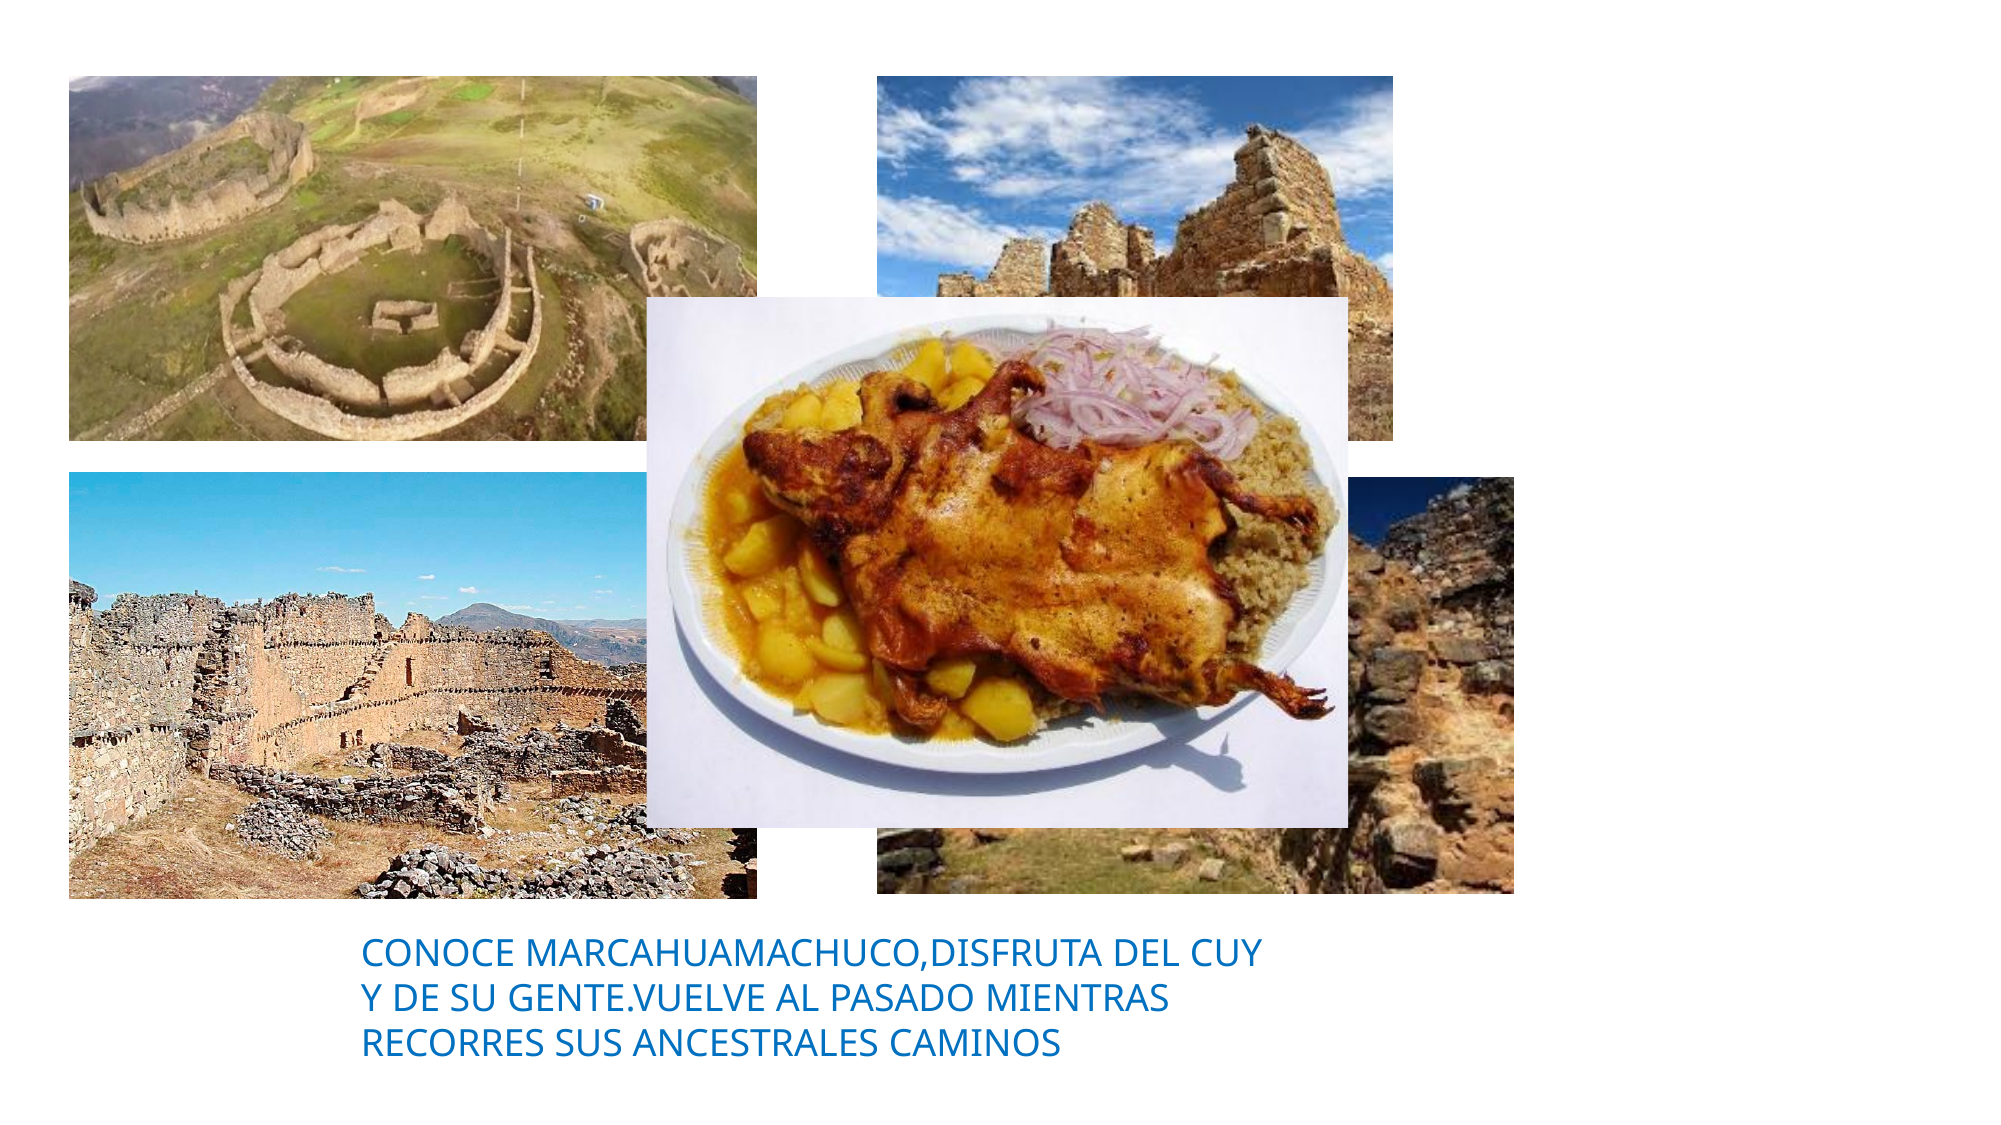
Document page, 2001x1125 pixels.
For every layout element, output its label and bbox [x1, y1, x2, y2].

picture [646, 297, 1349, 828]
text_box [68, 76, 1514, 1074]
